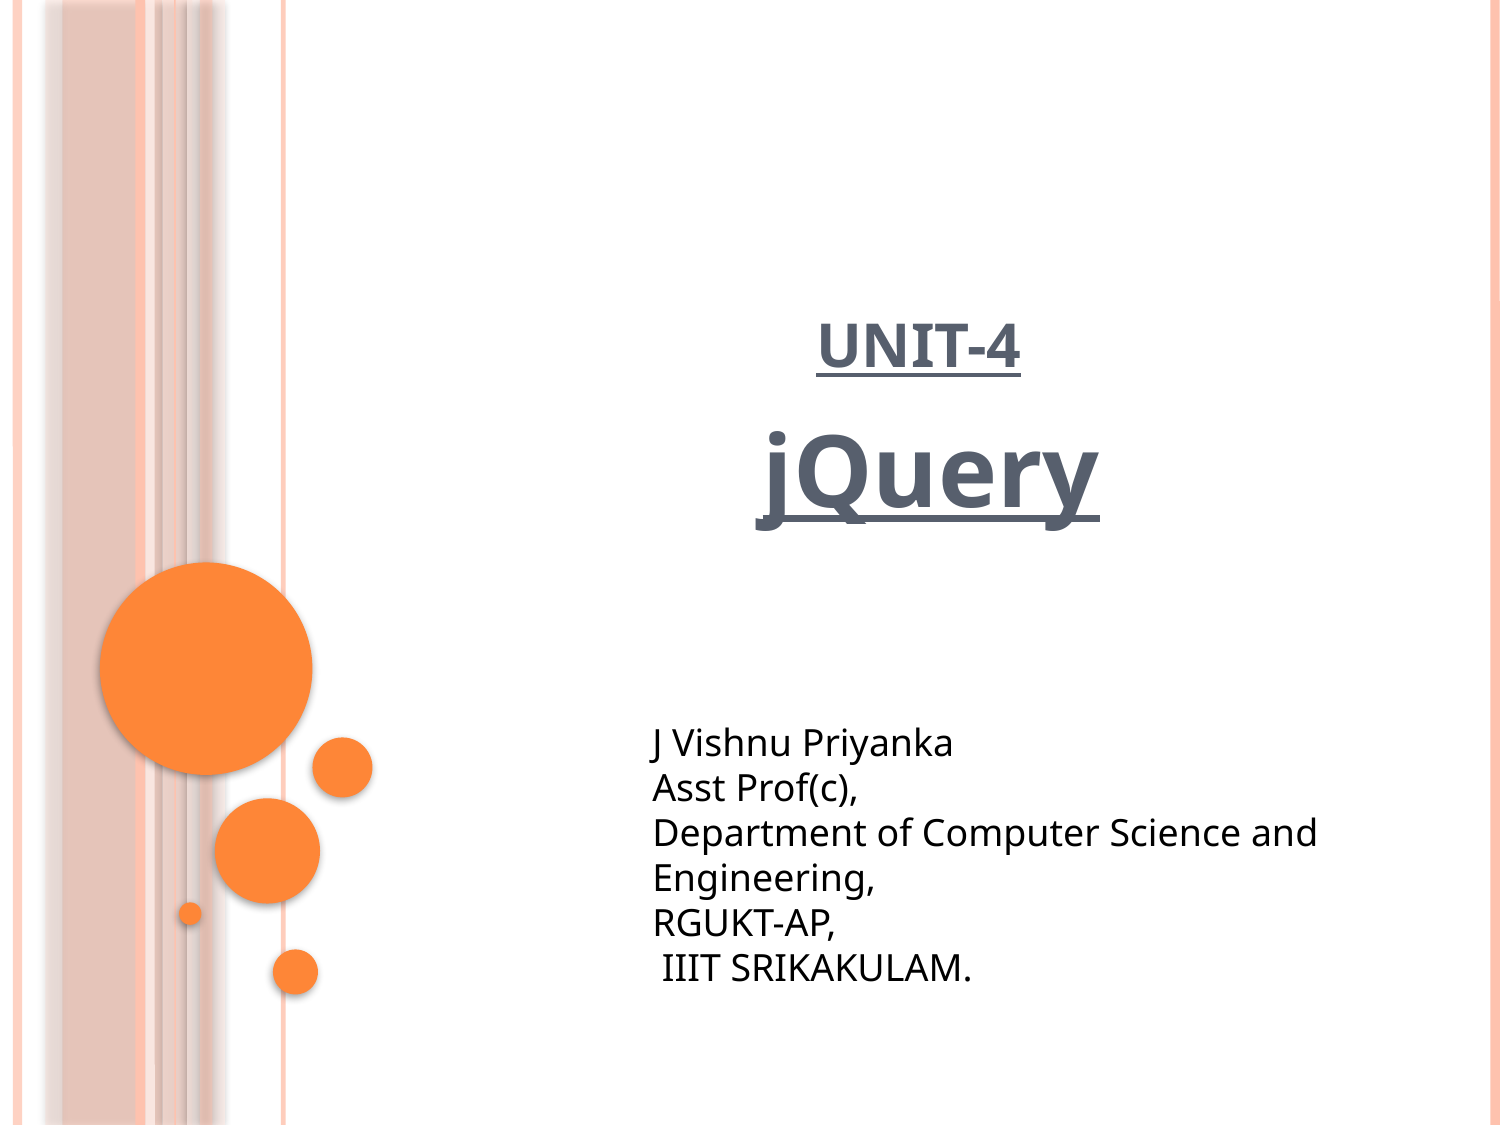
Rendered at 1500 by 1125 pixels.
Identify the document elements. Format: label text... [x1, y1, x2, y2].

subtitle jQuery [425, 399, 1438, 625]
text_box J Vishnu Priyanka Asst Prof(c), Department of Computer Science and Engineering, RGUKT-AP, IIIT SRIKAKULAM. [637, 711, 1388, 997]
title Unit-4 [412, 299, 1425, 388]
